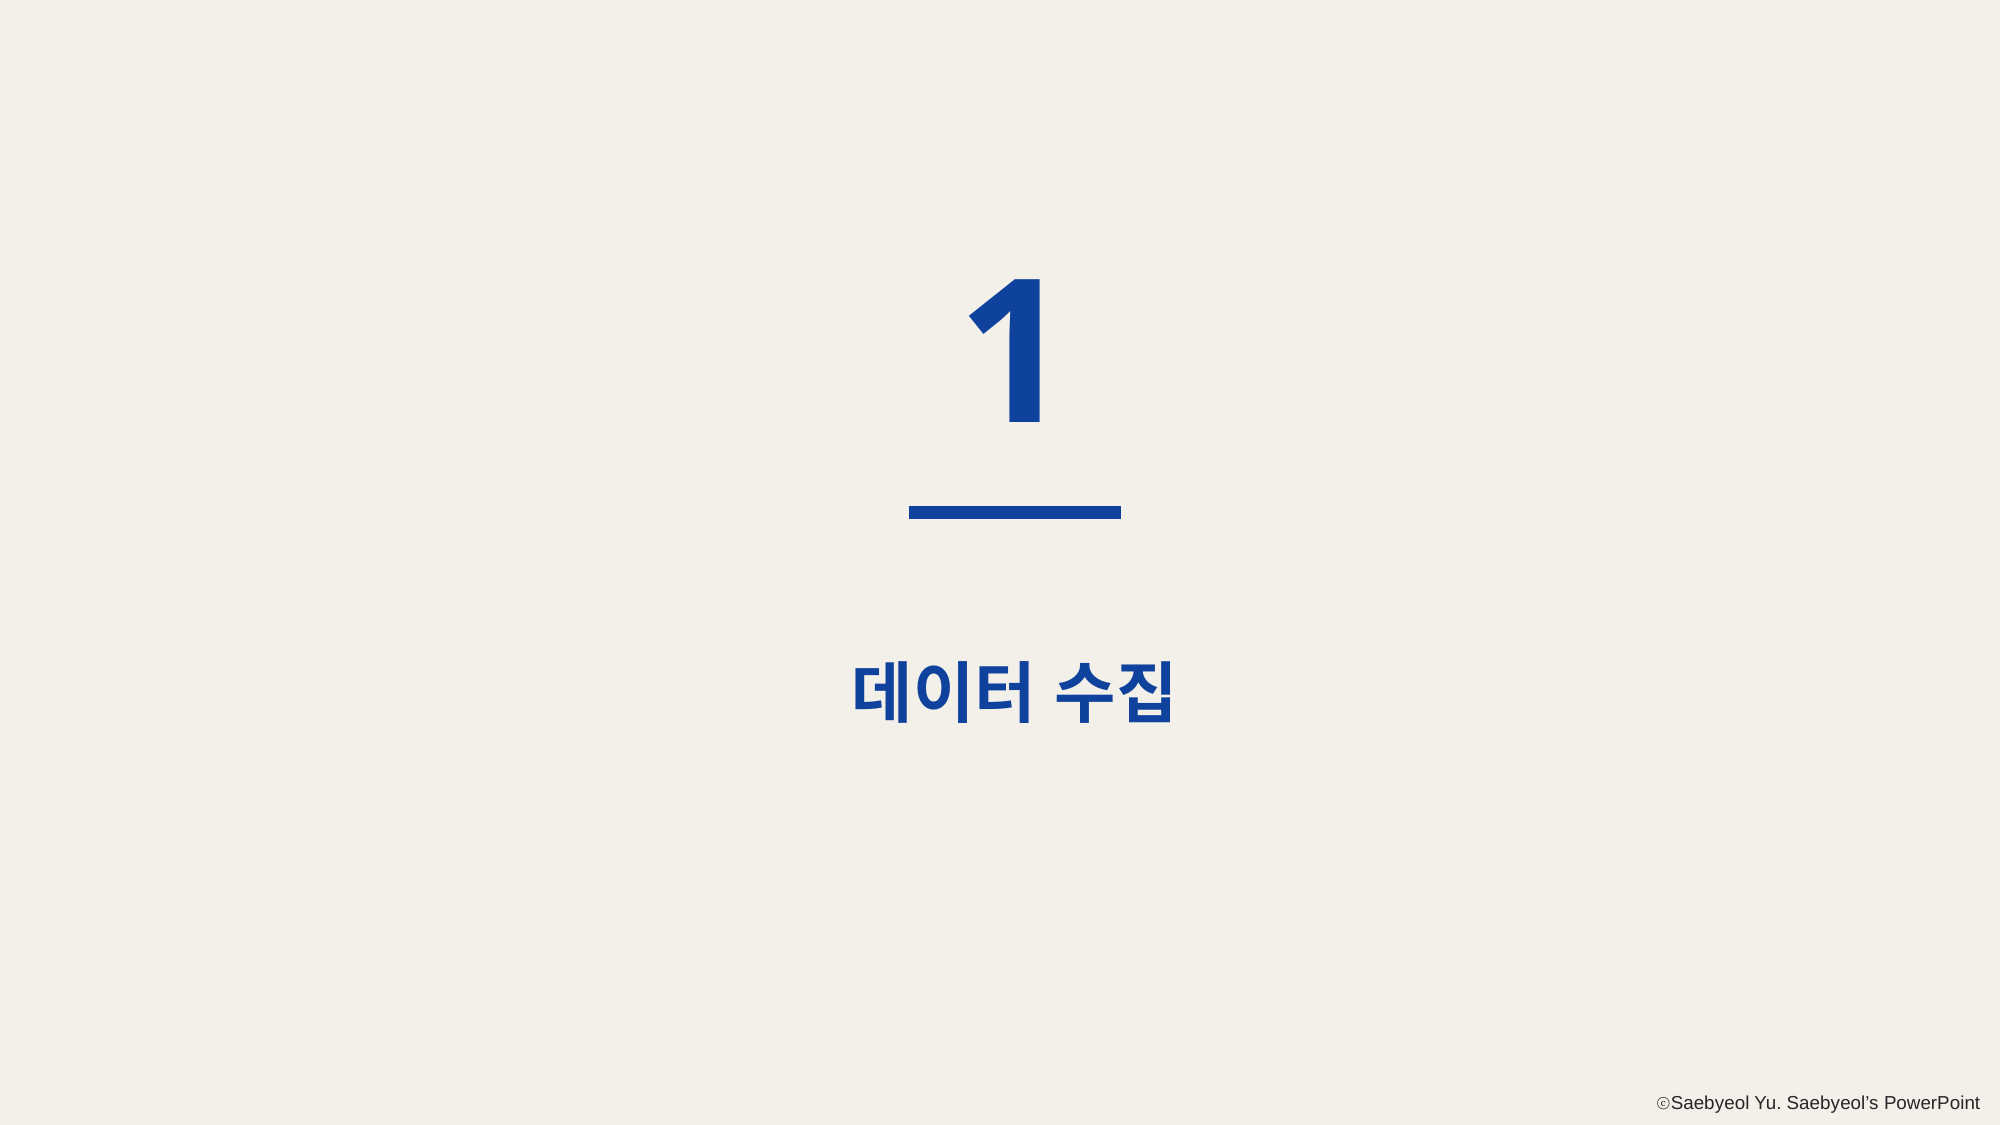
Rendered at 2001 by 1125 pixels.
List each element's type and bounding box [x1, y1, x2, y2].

text_box [596, 214, 1433, 740]
